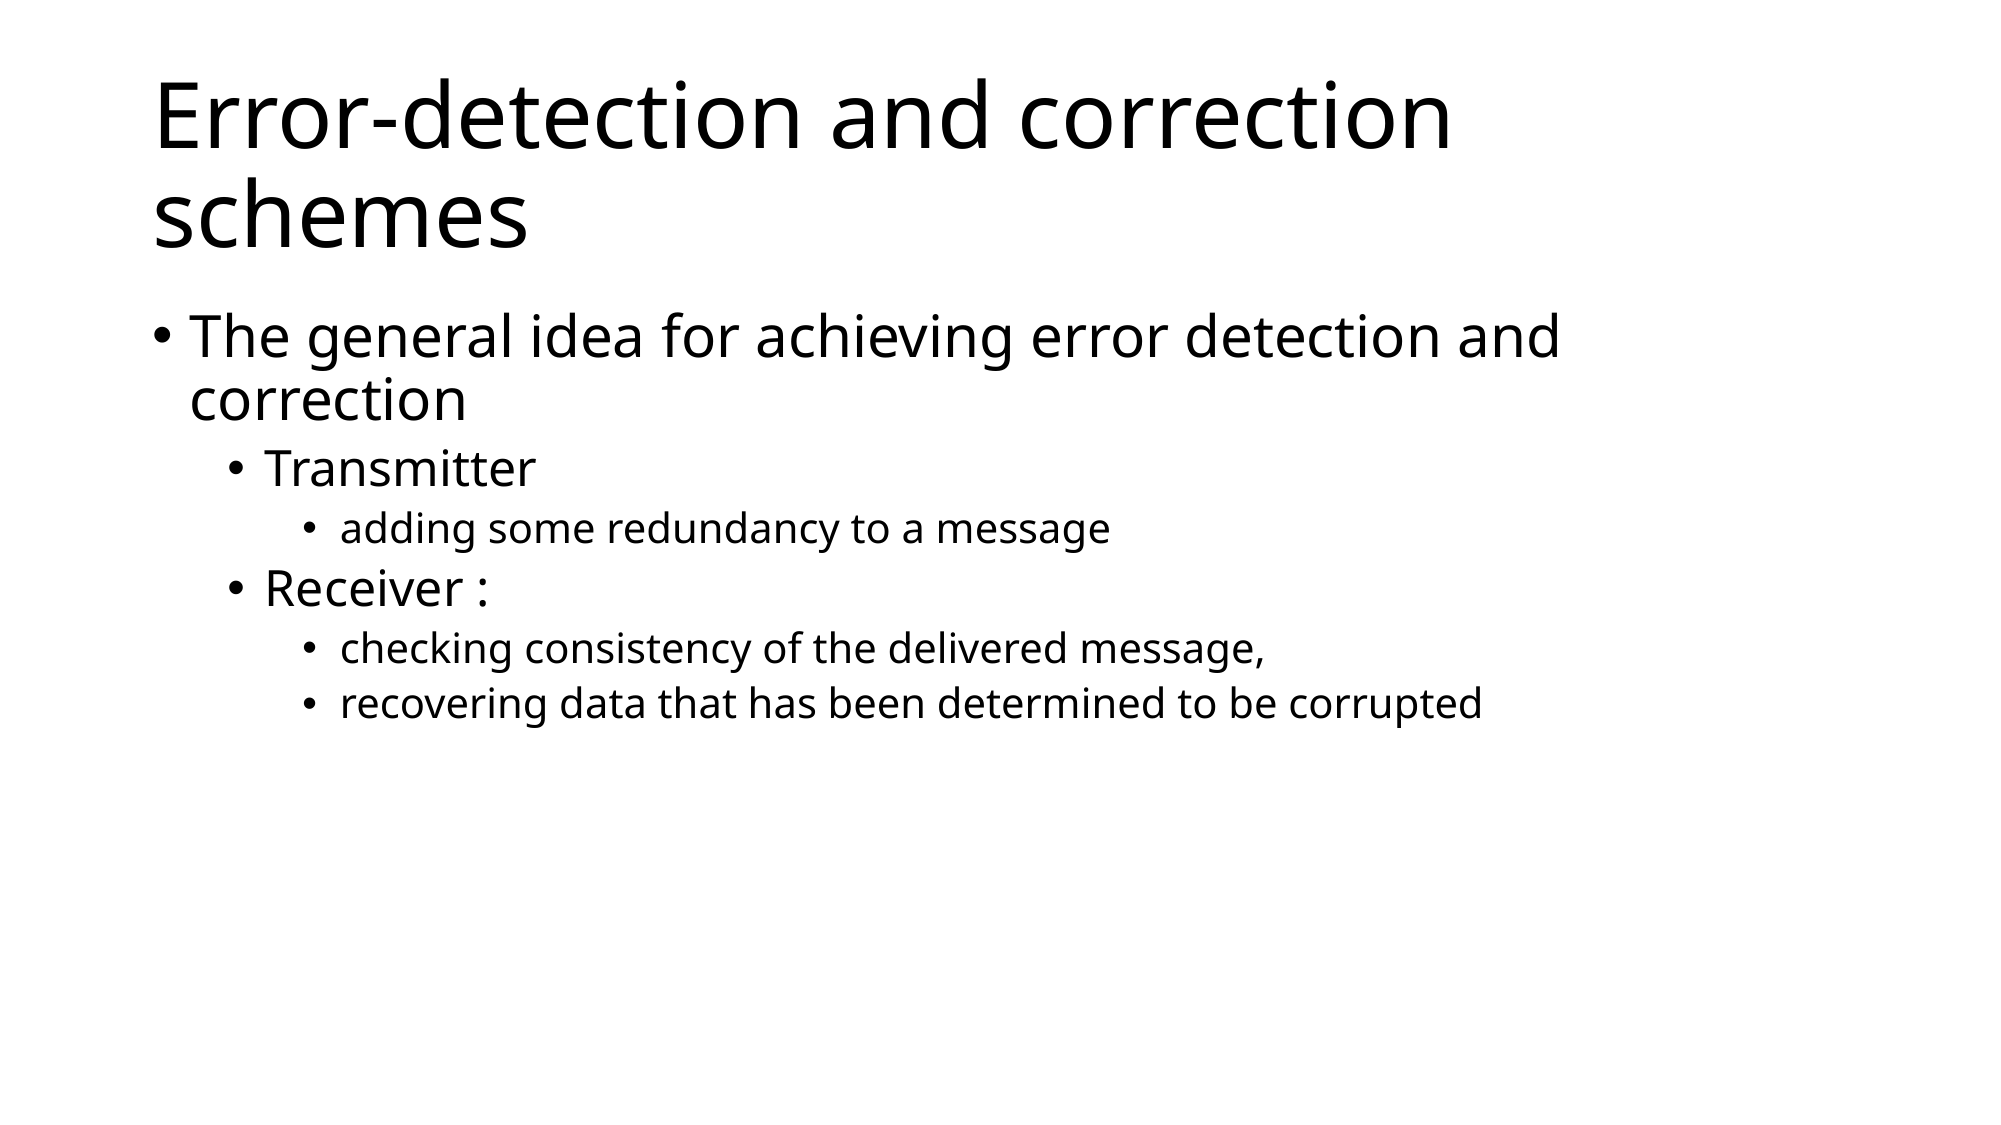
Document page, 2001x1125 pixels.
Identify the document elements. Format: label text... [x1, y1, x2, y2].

list The general idea for achieving error detection and correction Transmitter adding some redundancy to a message Receiver : checking consistency of the delivered message, recovering data that has been determined to be corrupted [137, 299, 1863, 1014]
title Error-detection and correction schemes [137, 59, 1863, 278]
